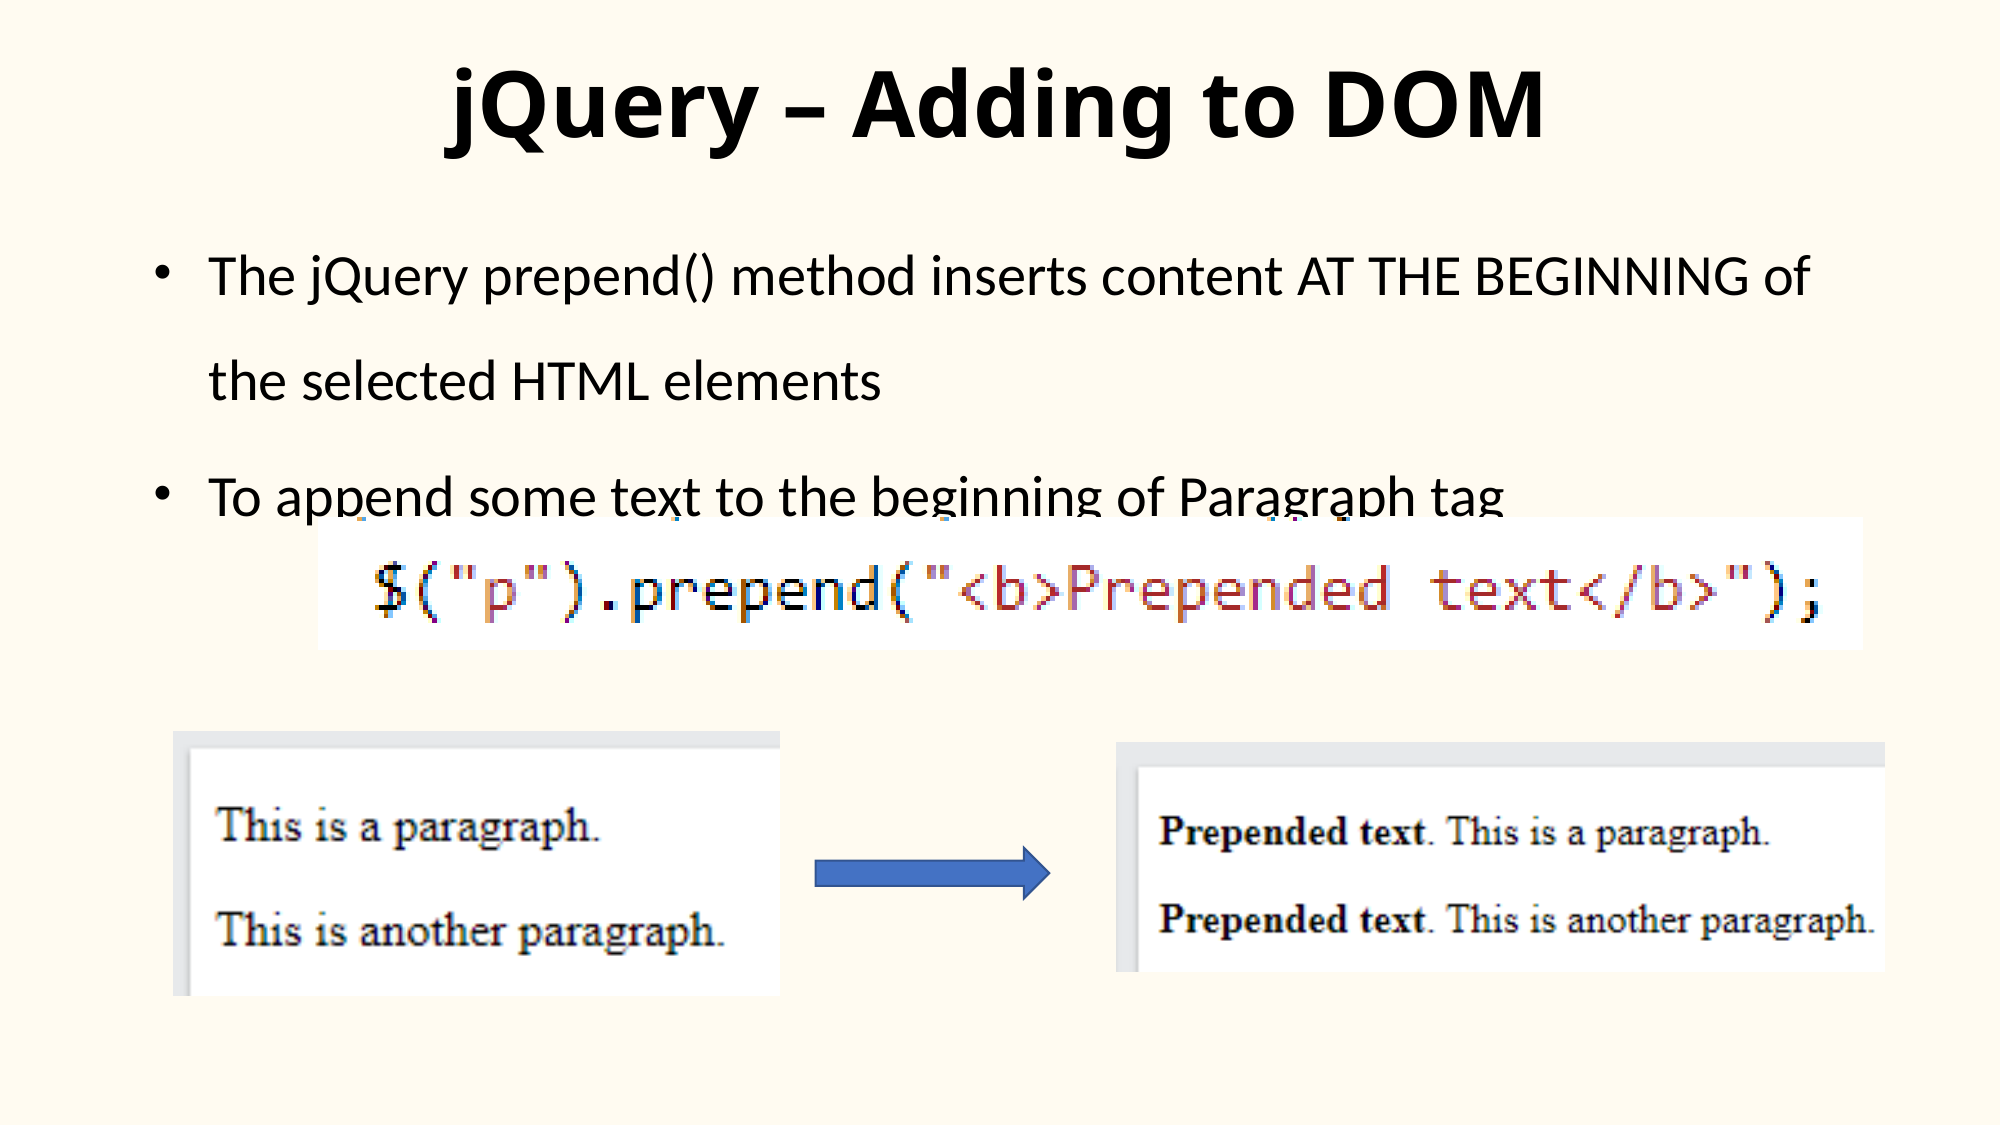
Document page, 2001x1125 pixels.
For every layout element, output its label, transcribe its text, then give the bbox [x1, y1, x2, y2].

text_box [814, 845, 1051, 901]
list The jQuery prepend() method inserts content AT THE BEGINNING of the selected HTML elements To append some text to the beginning of Paragraph tag [137, 194, 1863, 1105]
picture [1116, 742, 1885, 973]
picture [173, 731, 780, 996]
picture [318, 517, 1863, 650]
title jQuery – Adding to DOM [0, 20, 2000, 195]
